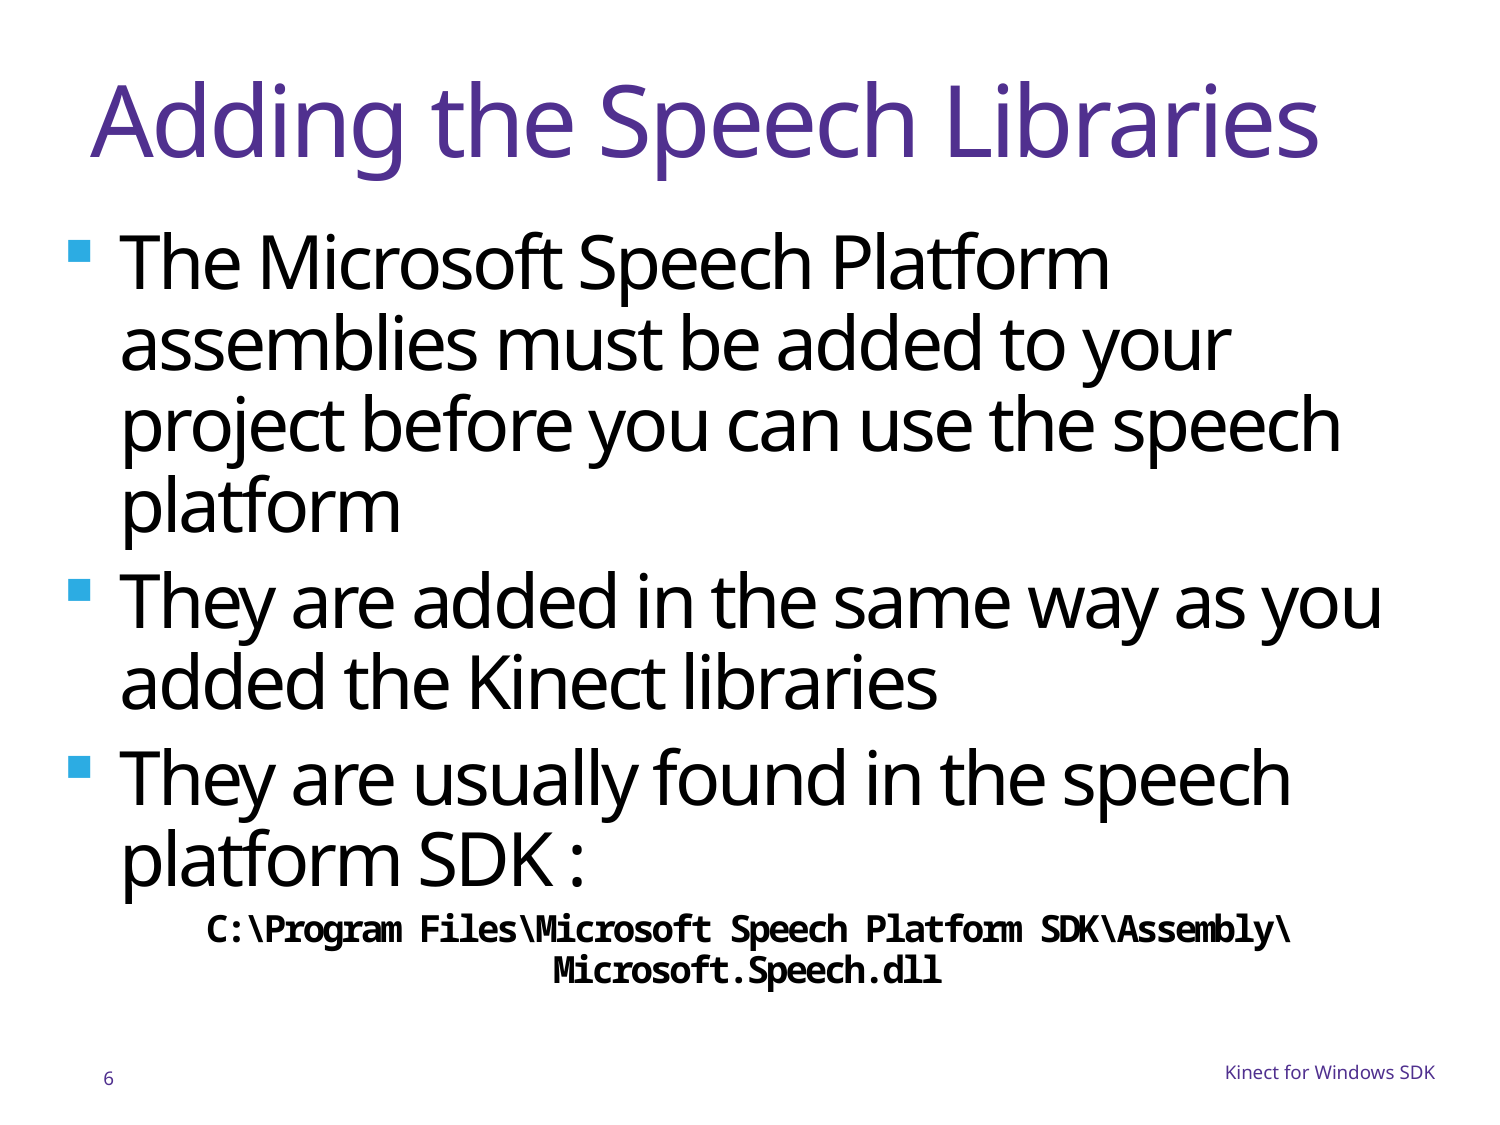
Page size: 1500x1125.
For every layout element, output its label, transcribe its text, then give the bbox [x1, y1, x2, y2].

title Adding the Speech Libraries [90, 70, 1463, 180]
slide_number 6 [0, 1053, 114, 1107]
list The Microsoft Speech Platform assemblies must be added to your project before you can use the speech platform They are added in the same way as you added the Kinect libraries They are usually found in the speech platform SDK : C:\Program Files\Microsoft Speech Platform SDK\Assembly\Microsoft.Speech.dll [62, 224, 1435, 984]
